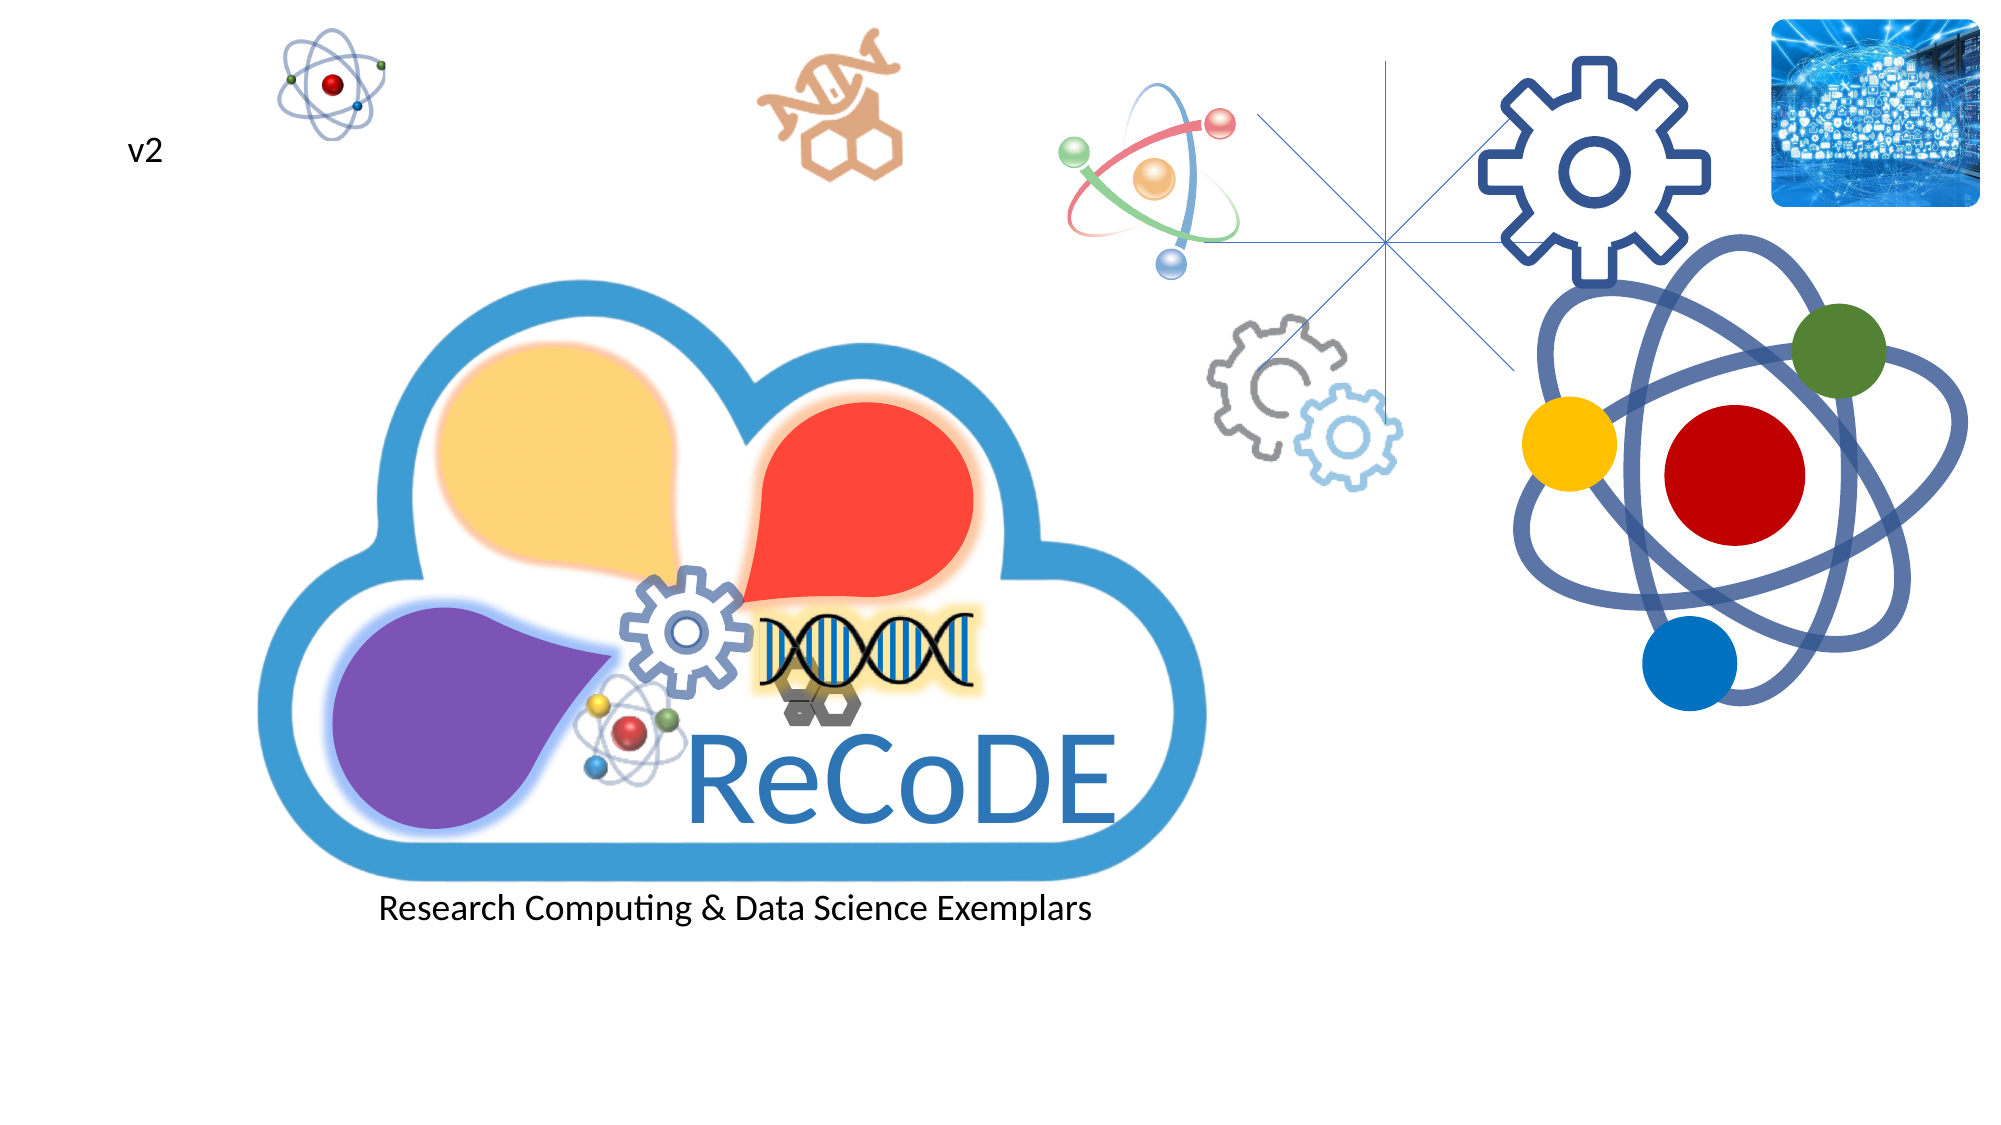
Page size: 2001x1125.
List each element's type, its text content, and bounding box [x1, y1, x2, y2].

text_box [1482, 60, 1707, 284]
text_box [624, 570, 750, 695]
text_box [1790, 302, 1888, 400]
text_box [1634, 533, 1812, 700]
picture [276, 28, 386, 141]
text_box [1568, 286, 1904, 646]
text_box [1663, 403, 1807, 547]
picture [1771, 19, 1980, 208]
text_box [1520, 481, 1651, 604]
text_box v2 [112, 118, 179, 178]
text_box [1204, 60, 1568, 425]
picture [208, 70, 1416, 944]
picture [772, 37, 920, 198]
text_box [1846, 353, 1961, 523]
text_box [1641, 615, 1739, 713]
text_box [1521, 395, 1619, 493]
text_box [1668, 241, 1850, 443]
